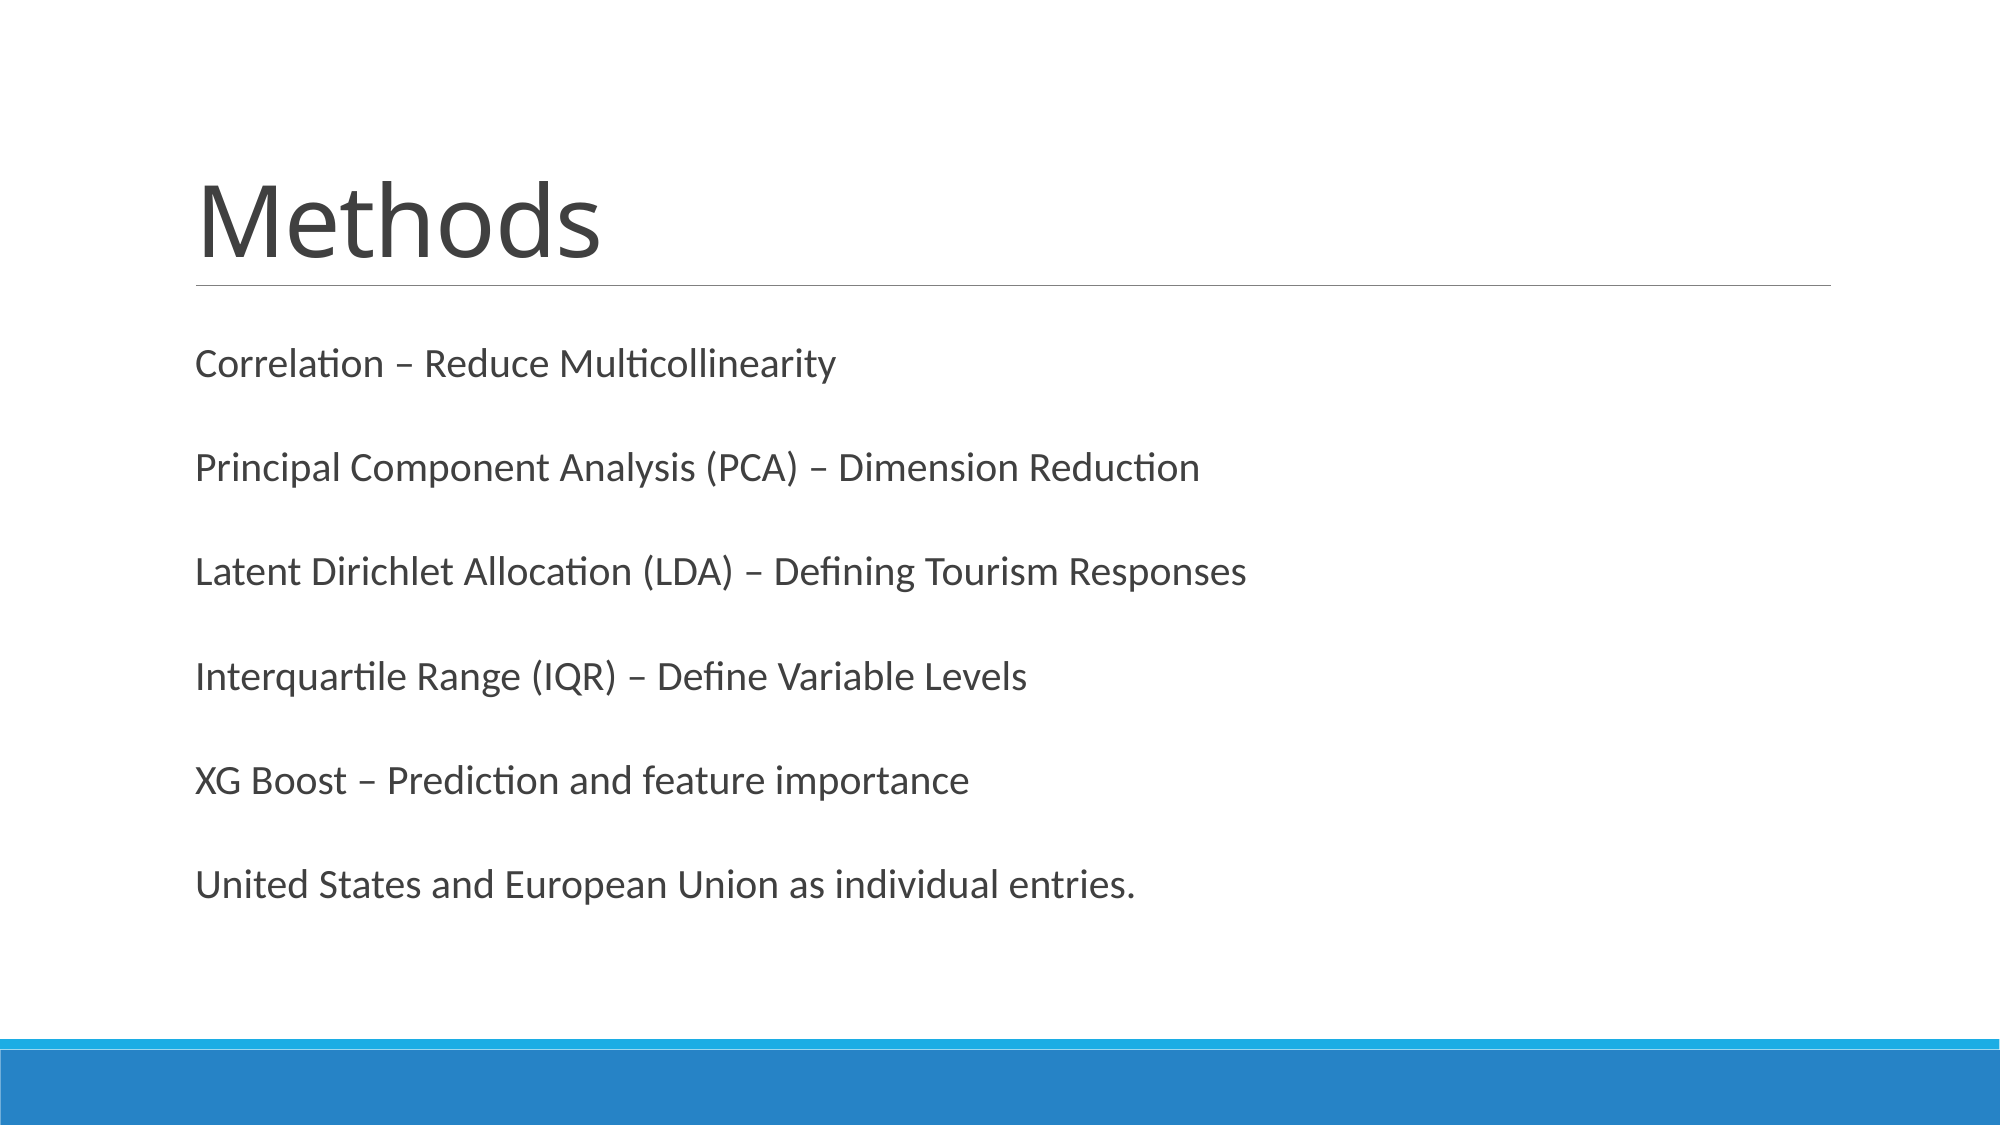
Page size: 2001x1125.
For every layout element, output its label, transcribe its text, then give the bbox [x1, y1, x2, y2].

title Methods [180, 47, 1830, 285]
list Correlation – Reduce Multicollinearity Principal Component Analysis (PCA) – Dimension Reduction Latent Dirichlet Allocation (LDA) – Defining Tourism Responses Interquartile Range (IQR) – Define Variable Levels XG Boost – Prediction and feature importance United States and European Union as individual entries. [180, 302, 1830, 963]
